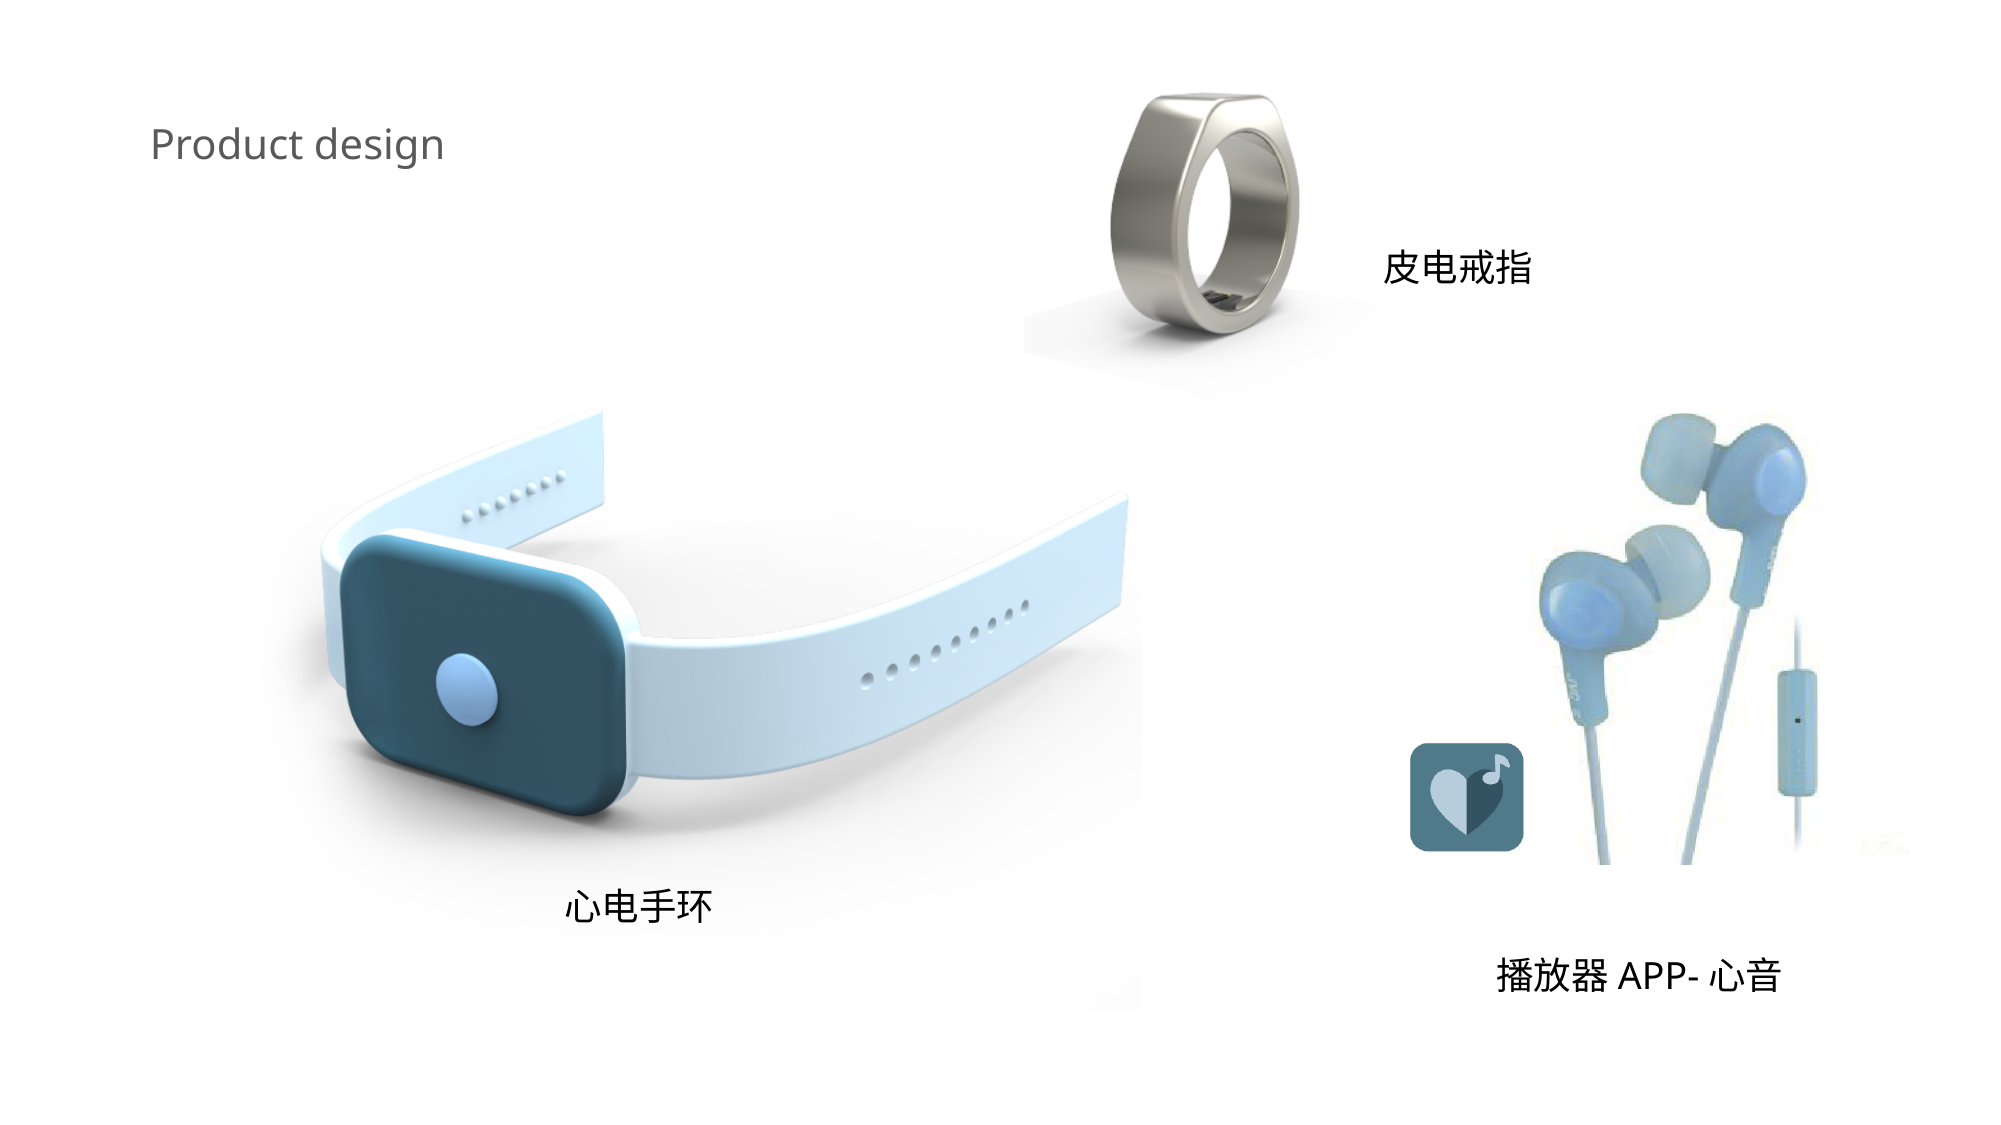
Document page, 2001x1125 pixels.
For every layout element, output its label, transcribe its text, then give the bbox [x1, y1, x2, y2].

text_box Product design [135, 95, 957, 176]
picture [1396, 412, 1910, 865]
text_box 皮电戒指 [1439, 240, 1538, 294]
text_box 播放器APP-心音 [1492, 947, 1788, 1002]
picture [258, 15, 1439, 1011]
